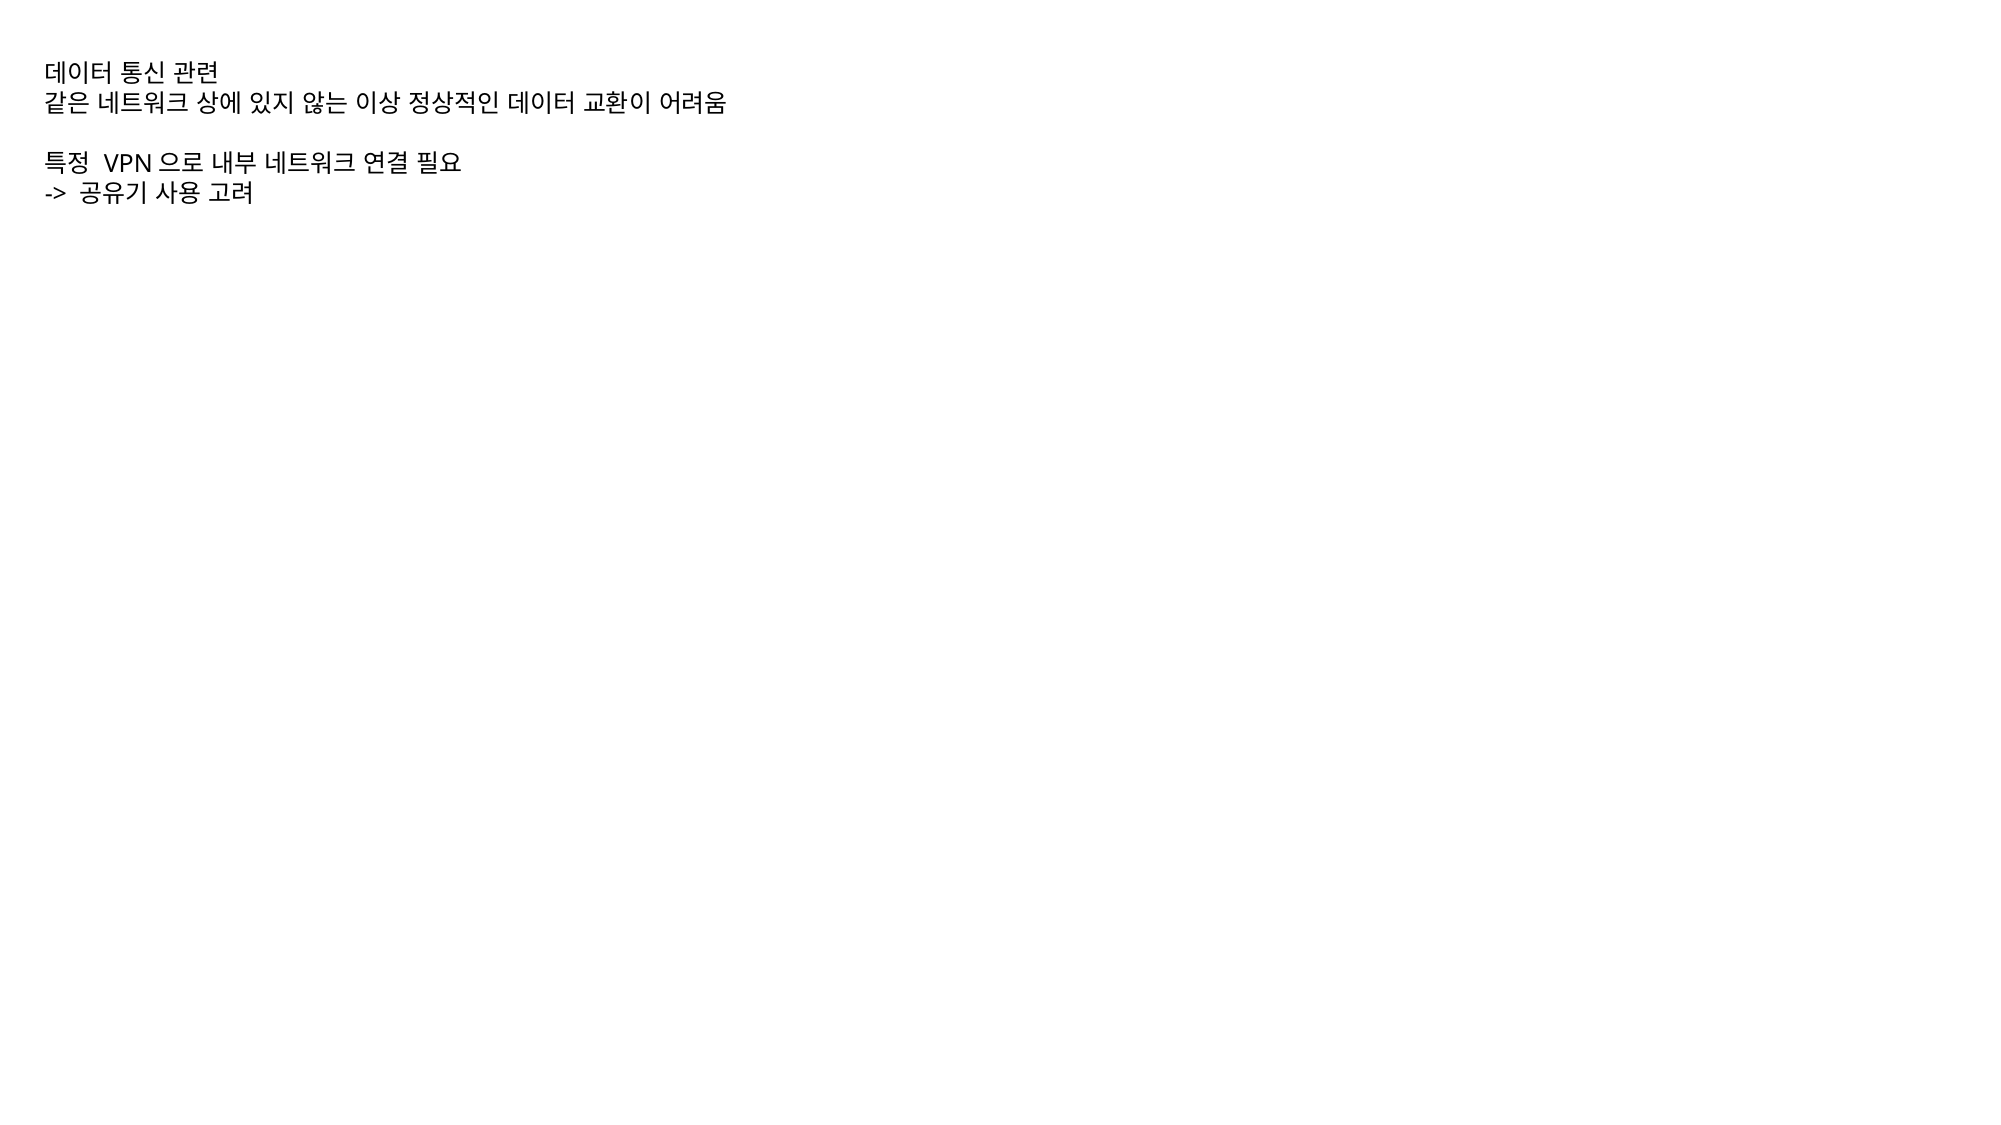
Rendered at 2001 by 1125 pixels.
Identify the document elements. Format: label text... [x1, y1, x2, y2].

text_box 데이터 통신 관련 같은 네트워크 상에 있지 않는 이상 정상적인 데이터 교환이 어려움 특정 VPN으로 내부 네트워크 연결 필요 -> 공유기 사용 고려 [30, 50, 744, 275]
